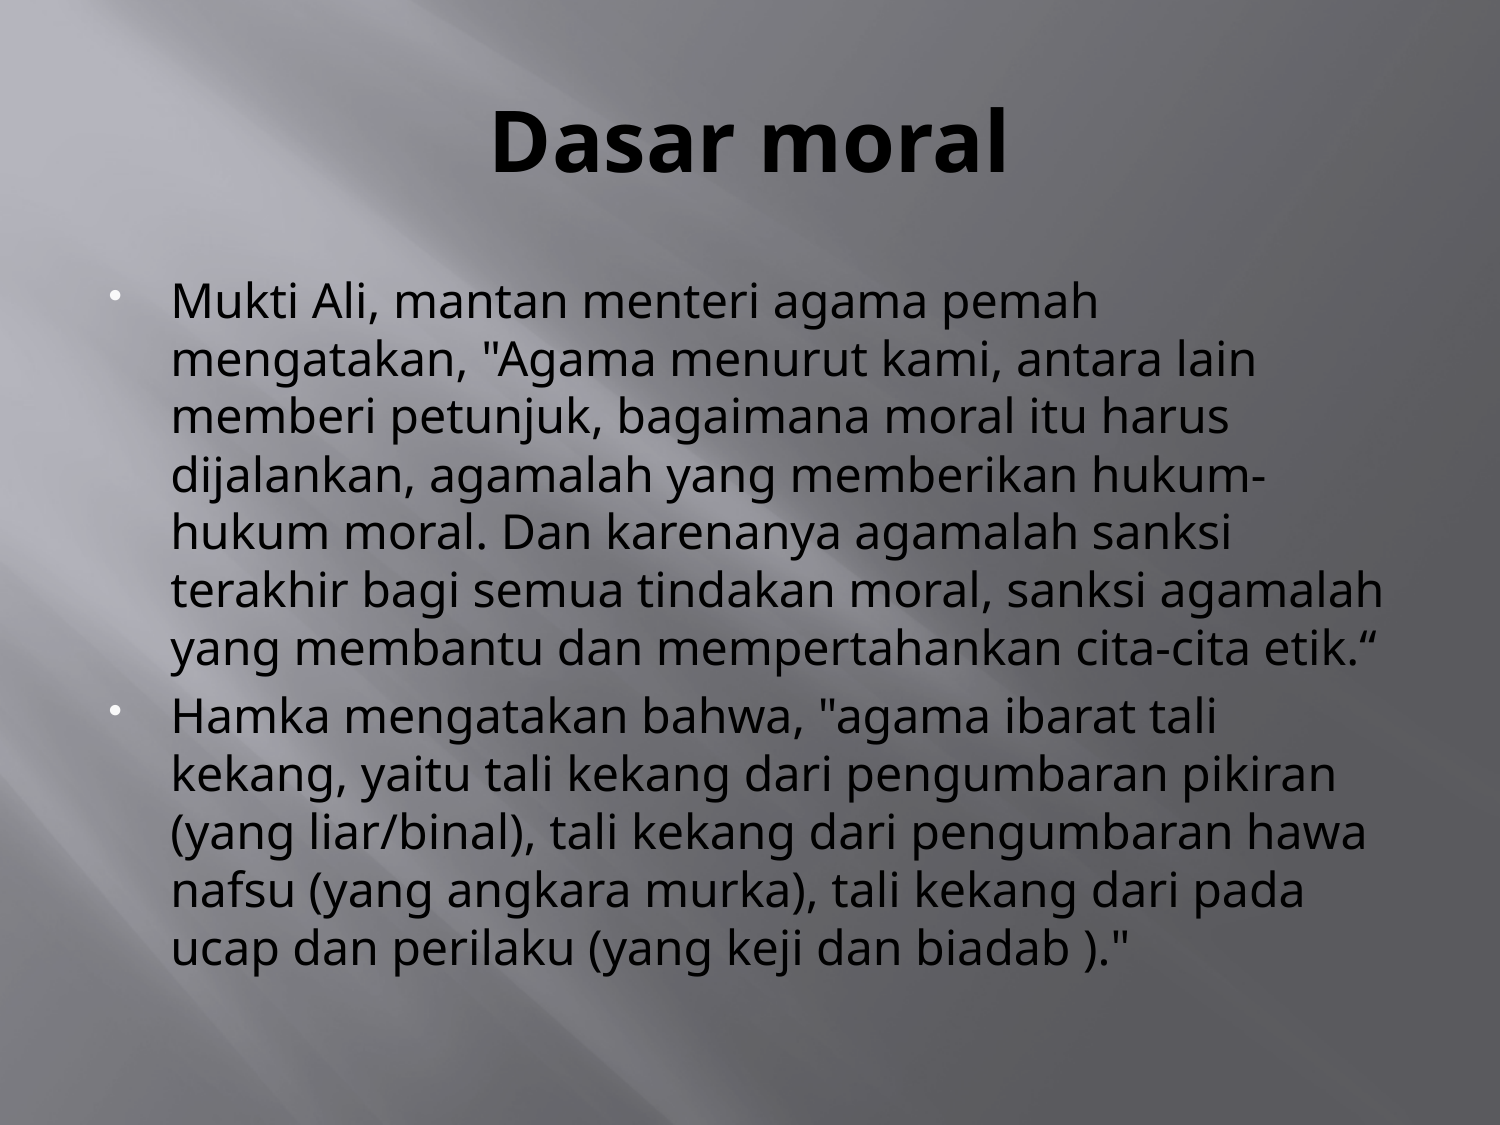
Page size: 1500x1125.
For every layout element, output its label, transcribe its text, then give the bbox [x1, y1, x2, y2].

list Mukti Ali, mantan menteri agama pemah mengatakan, "Agama menurut kami, antara lain memberi petunjuk, bagaimana moral itu harus dijalankan, agamalah yang memberikan hukum-hukum moral. Dan karenanya agamalah sanksi terakhir bagi semua tindakan moral, sanksi agamalah yang membantu dan mempertahankan cita-cita etik.“ Hamka mengatakan bahwa, "agama ibarat tali kekang, yaitu tali kekang dari pengumbaran pikiran (yang liar/binal), tali kekang dari pengumbaran hawa nafsu (yang angkara murka), tali kekang dari pada ucap dan perilaku (yang keji dan biadab )." [75, 262, 1425, 1035]
title Dasar moral [75, 45, 1425, 233]
